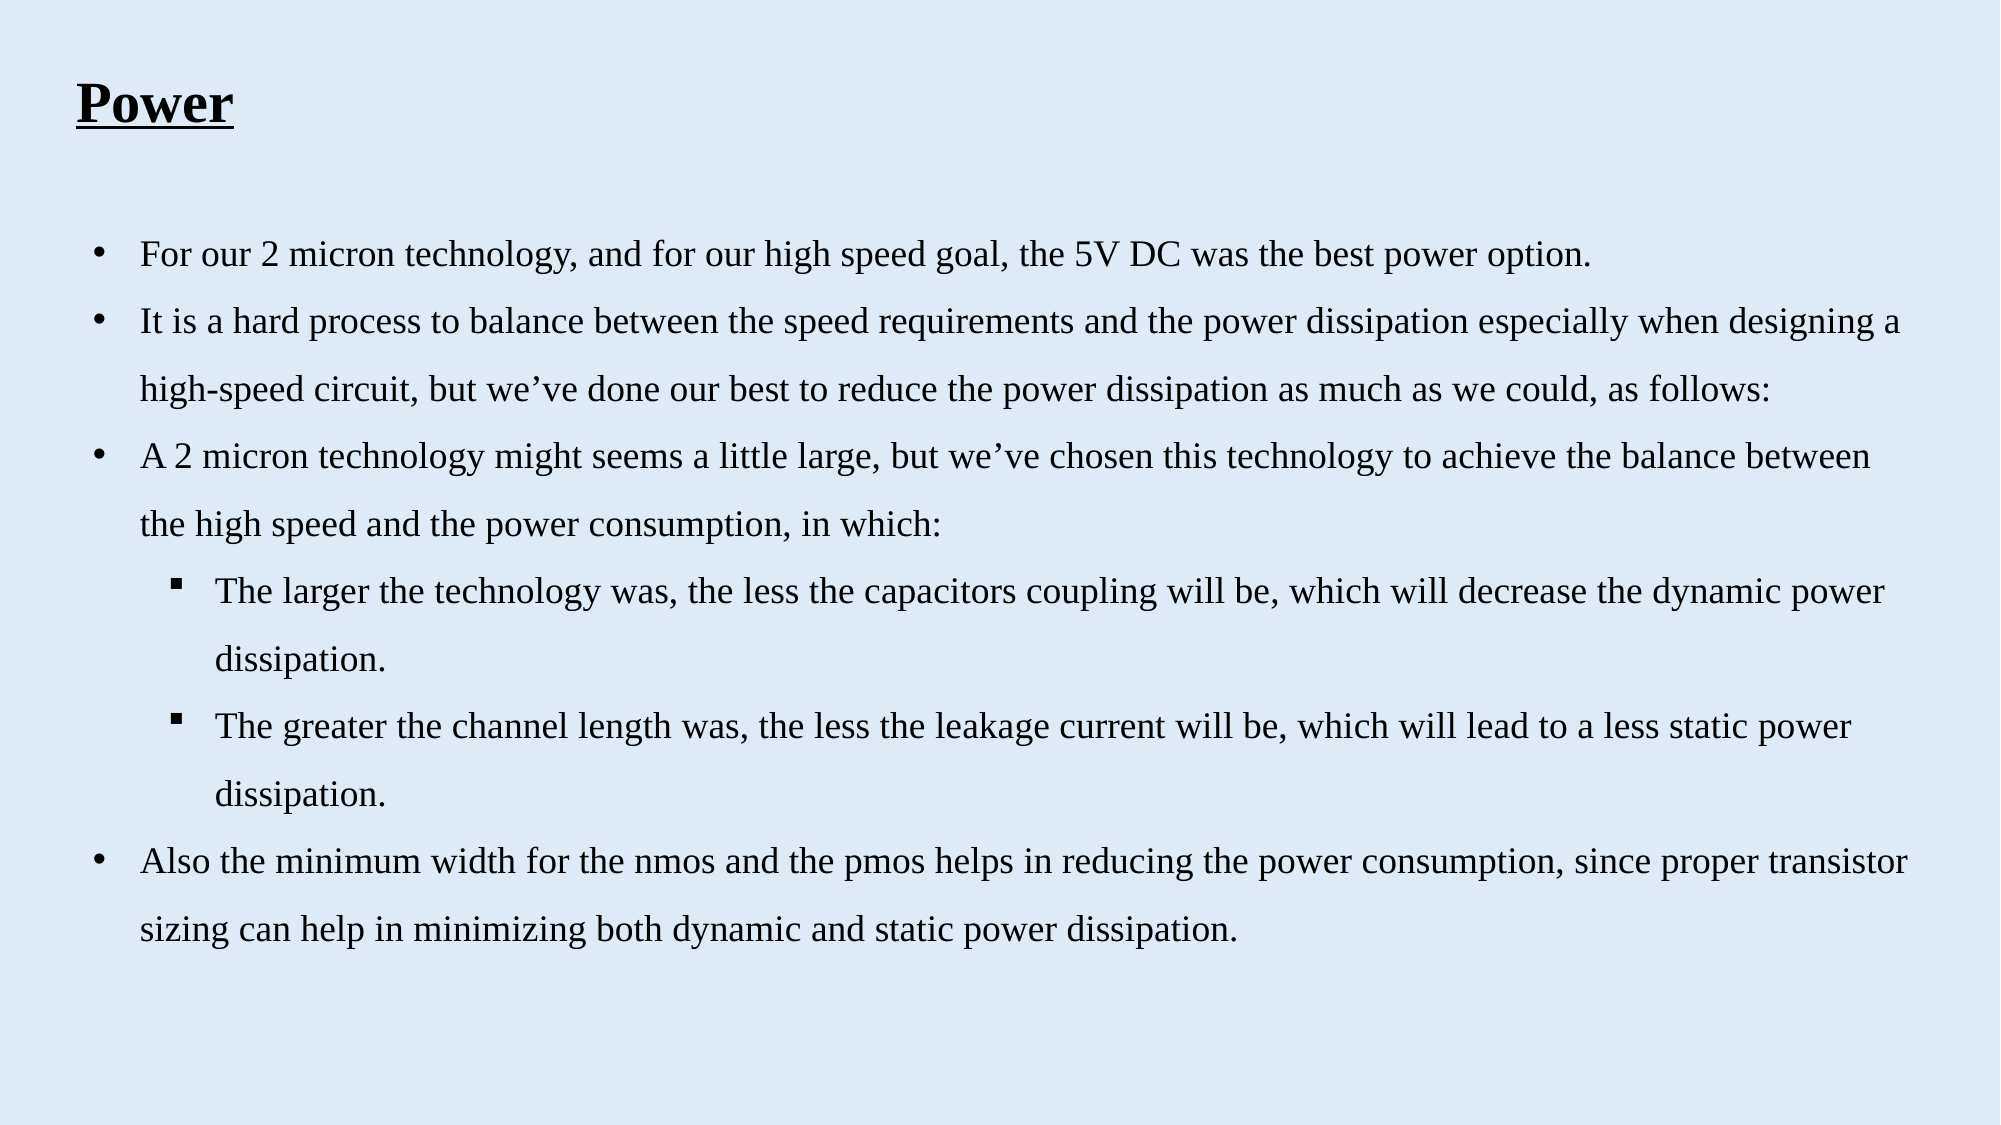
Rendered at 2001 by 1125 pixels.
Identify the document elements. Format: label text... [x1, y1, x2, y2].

text_box Power [61, 56, 626, 142]
text_box For our 2 micron technology, and for our high speed goal, the 5V DC was the best power option. It is a hard process to balance between the speed requirements and the power dissipation especially when designing a high-speed circuit, but we’ve done our best to reduce the power dissipation as much as we could, as follows: A 2 micron technology might seems a little large, but we’ve chosen this technology to achieve the balance between the high speed and the power consumption, in which: The larger the technology was, the less the capacitors coupling will be, which will decrease the dynamic power dissipation. The greater the channel length was, the less the leakage current will be, which will lead to a less static power dissipation. Also the minimum width for the nmos and the pmos helps in reducing the power consumption, since proper transistor sizing can help in minimizing both dynamic and static power dissipation. [78, 198, 1941, 957]
